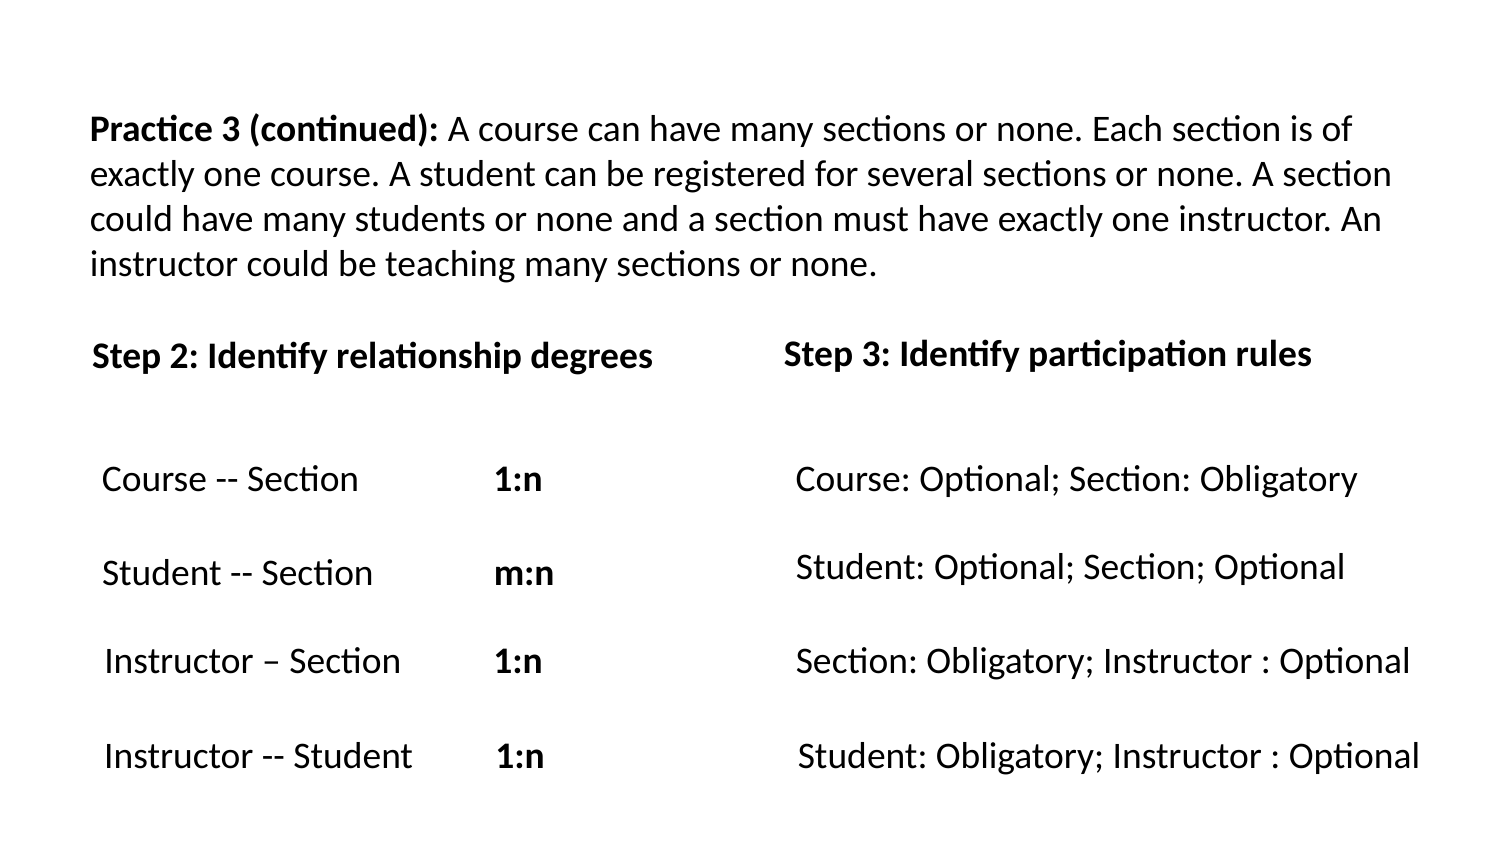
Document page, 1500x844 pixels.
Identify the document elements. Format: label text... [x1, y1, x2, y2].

text_box Student: Obligatory; Instructor : Optional [783, 723, 1445, 784]
text_box Section: Obligatory; Instructor : Optional [781, 629, 1435, 689]
text_box 1:n [478, 628, 558, 689]
text_box m:n [478, 540, 570, 600]
text_box 1:n [480, 723, 560, 784]
text_box Practice 3 (continued): A course can have many sections or none. Each section is of exactly one course. A student can be registered for several sections or none. A section could have many students or none and a section must have exactly one instructor. An instructor could be teaching many sections or none. [74, 96, 1413, 292]
text_box Student: Optional; Section; Optional [781, 534, 1370, 595]
text_box Step 3: Identify participation rules [769, 321, 1328, 382]
text_box Student -- Section [87, 540, 389, 600]
text_box Course: Optional; Section: Obligatory [780, 446, 1382, 507]
text_box Step 2: Identify relationship degrees [77, 323, 678, 384]
text_box 1:n [478, 446, 558, 507]
text_box Instructor – Section [89, 628, 426, 689]
text_box Course -- Section [87, 446, 375, 507]
text_box Instructor -- Student [89, 723, 429, 784]
